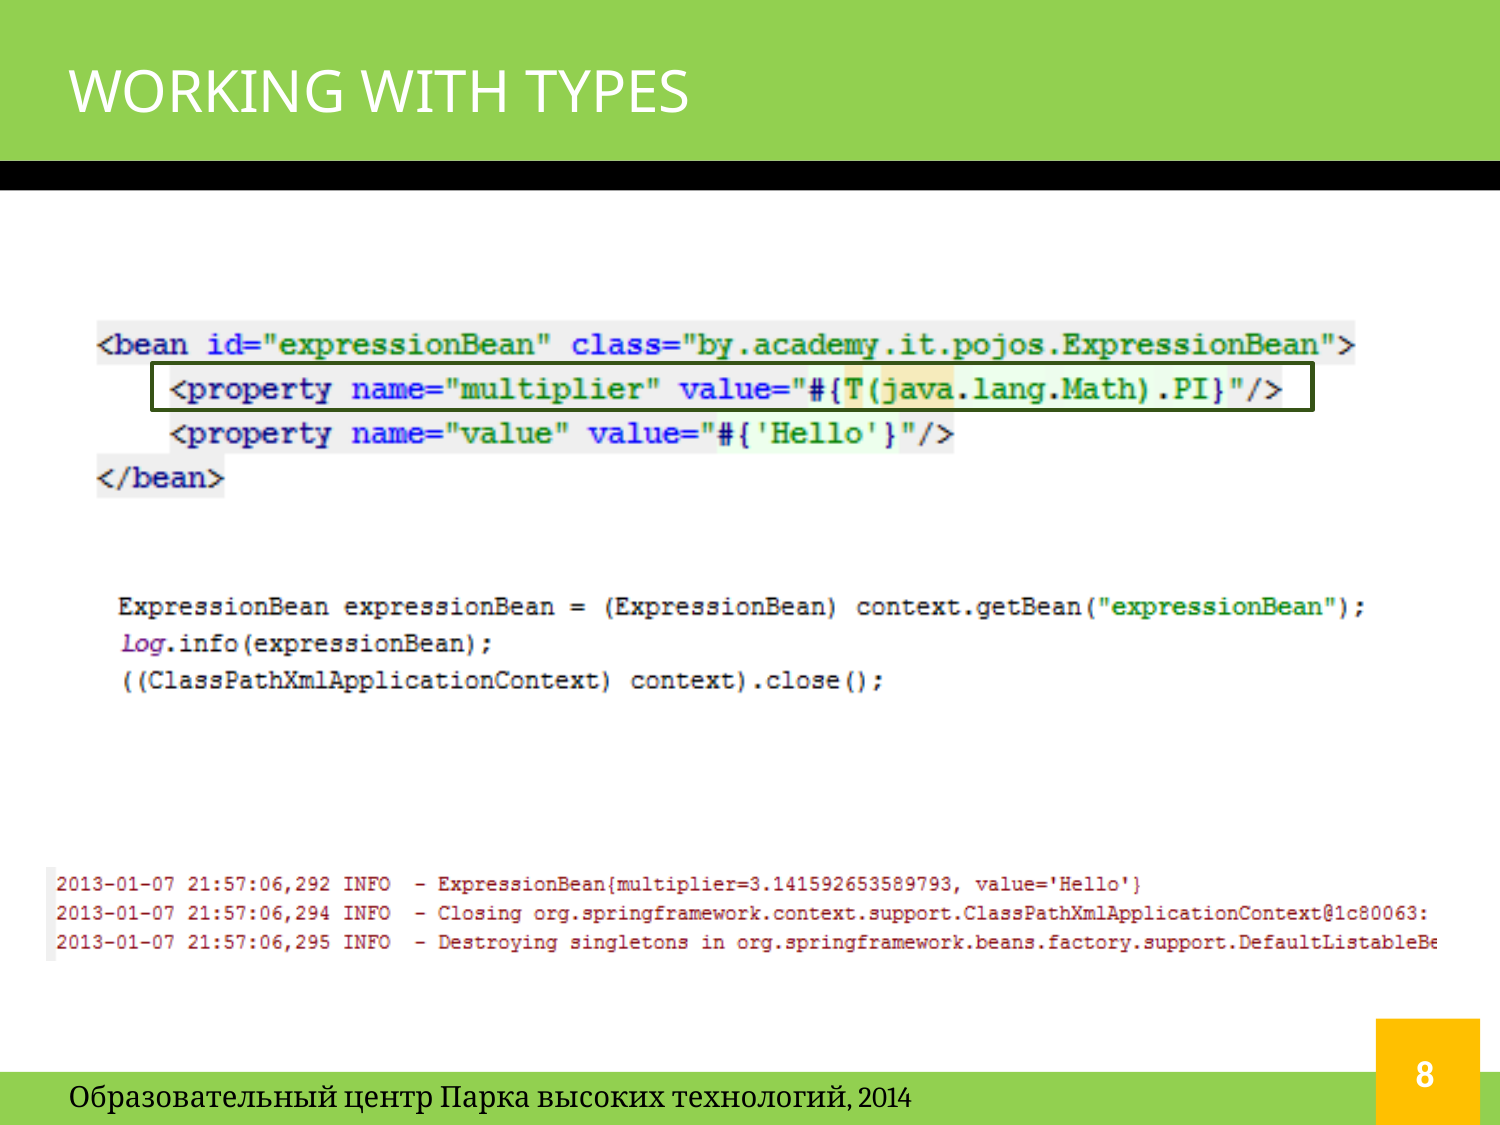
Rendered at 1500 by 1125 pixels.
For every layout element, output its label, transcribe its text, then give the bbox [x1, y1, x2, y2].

picture [93, 585, 1394, 716]
picture [46, 866, 1437, 962]
slide_number 8 [1376, 1042, 1475, 1103]
picture [81, 316, 1408, 505]
title WORKING WITH TYPES [53, 42, 1404, 135]
